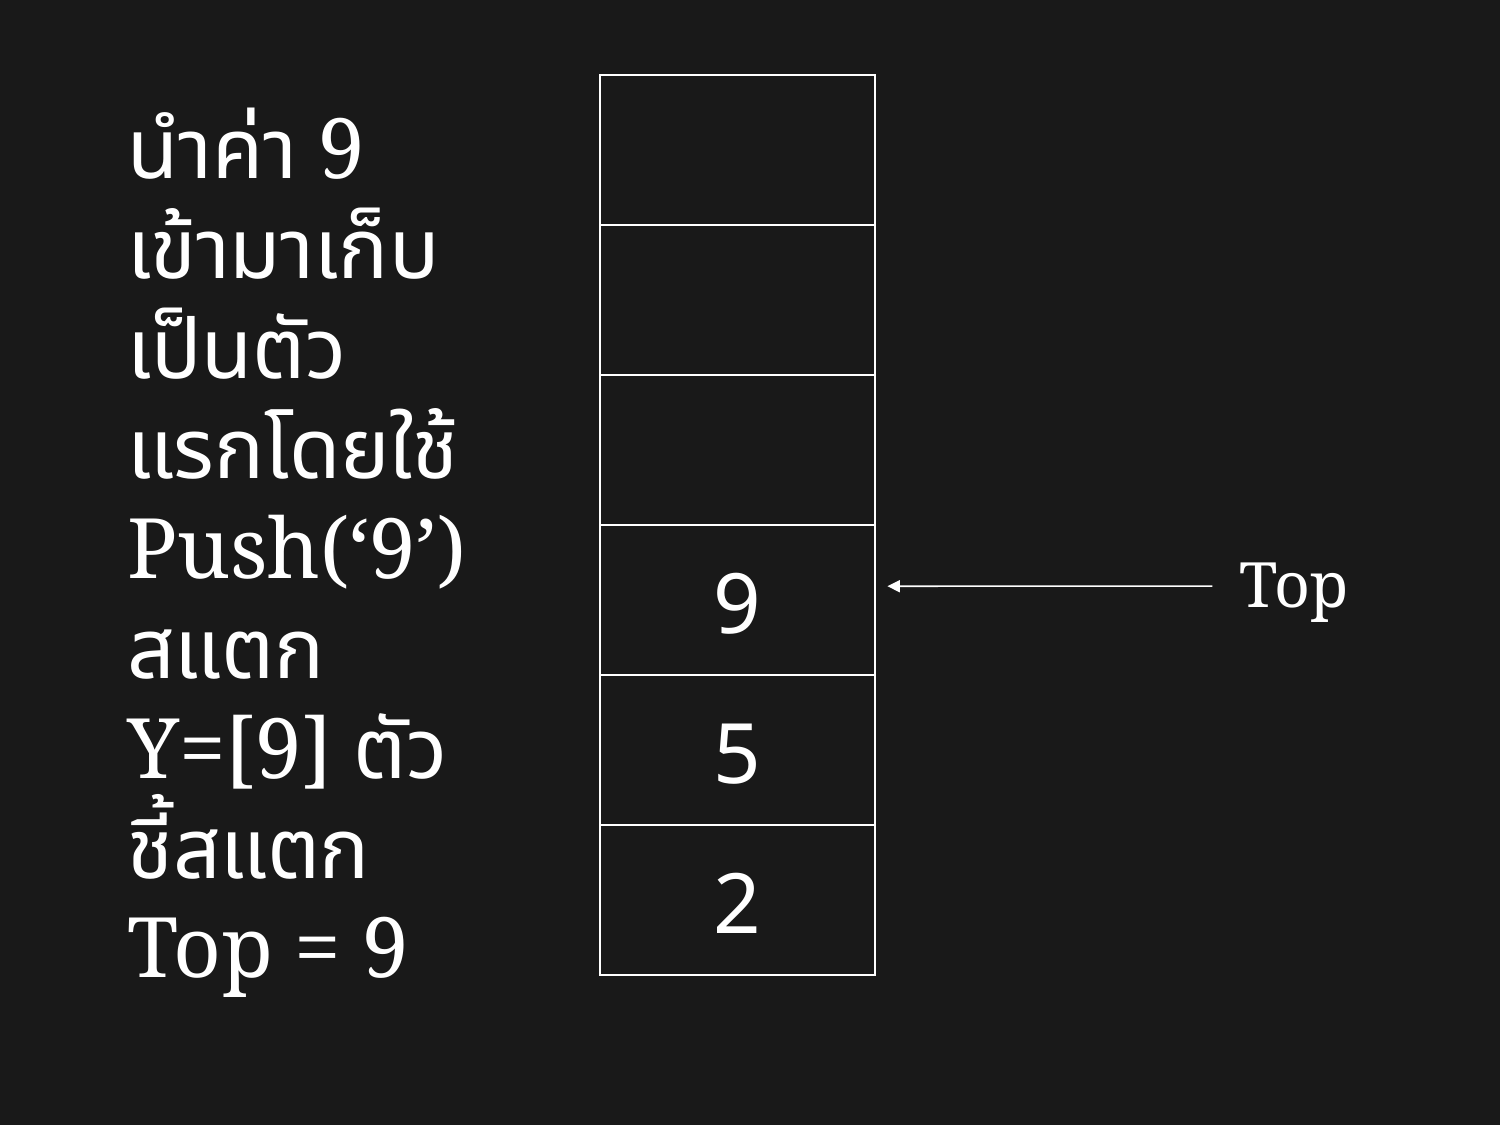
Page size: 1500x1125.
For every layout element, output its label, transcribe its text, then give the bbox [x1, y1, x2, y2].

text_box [602, 78, 874, 973]
text_box [887, 580, 1213, 593]
text_box นำค่า 9 เข้ามาเก็บเป็นตัวแรกโดยใช้ Push(‘9’) สแตก Y=[9] ตัวชี้สแตก Top = 9 [112, 87, 490, 1102]
text_box Top [1224, 537, 1364, 628]
